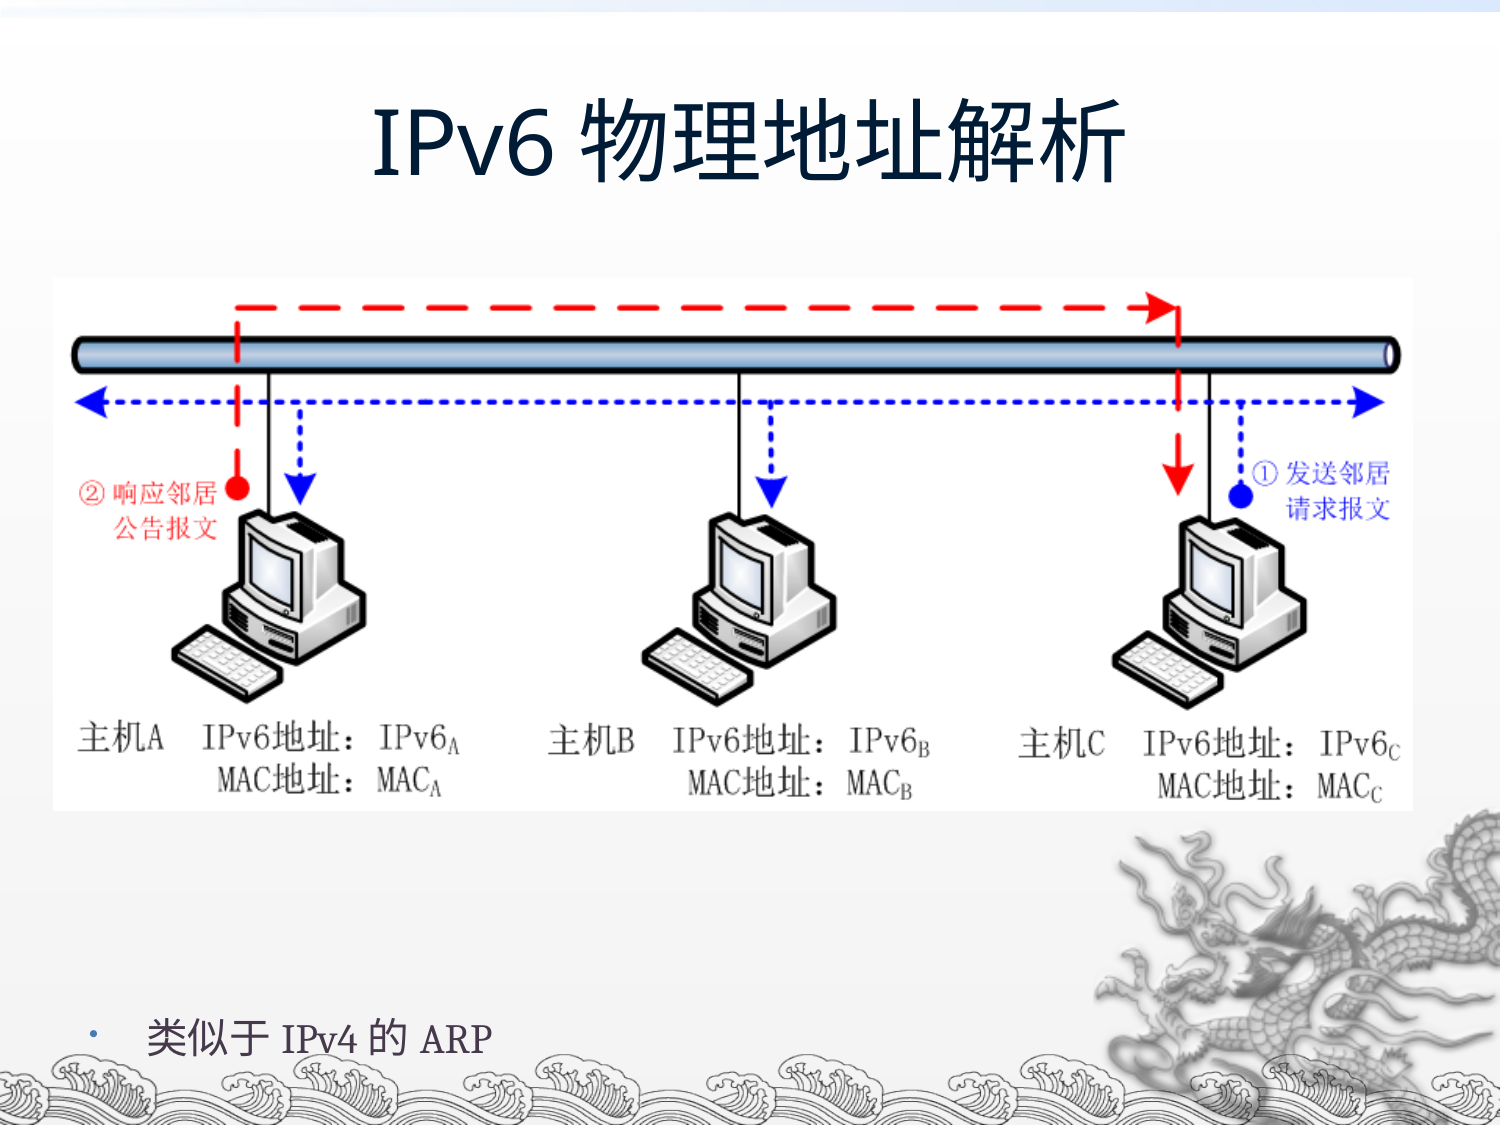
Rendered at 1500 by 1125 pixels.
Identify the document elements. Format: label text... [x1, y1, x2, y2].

title IPv6物理地址解析 [75, 45, 1425, 233]
list 类似于IPv4的ARP [75, 262, 1425, 1005]
picture [52, 278, 1413, 811]
